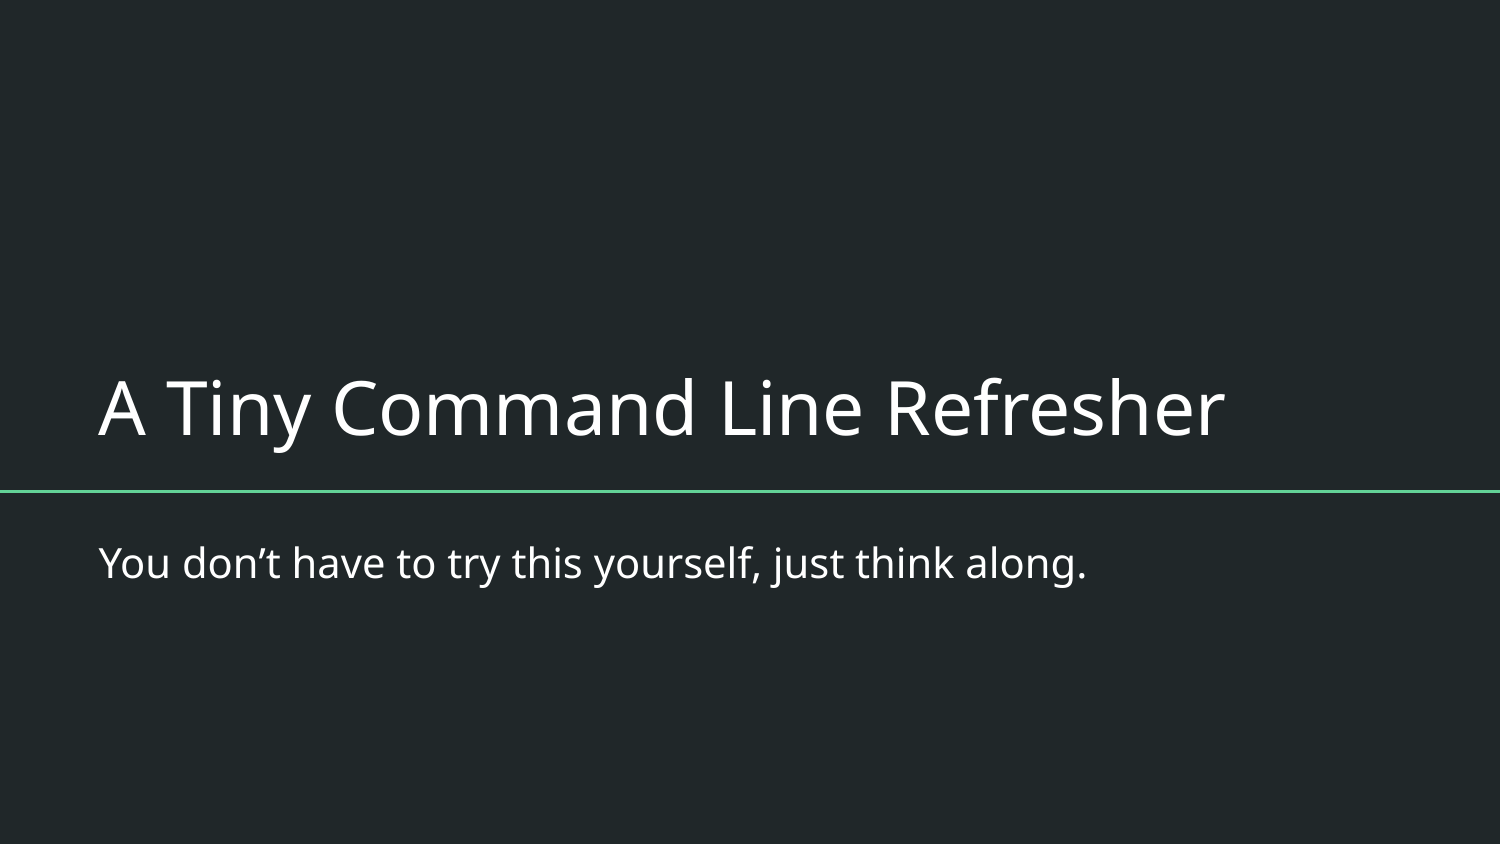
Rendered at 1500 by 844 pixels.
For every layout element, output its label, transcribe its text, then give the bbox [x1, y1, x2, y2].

title A Tiny Command Line Refresher [83, 337, 1417, 466]
text_box You don’t have to try this yourself, just think along. [83, 521, 1417, 626]
